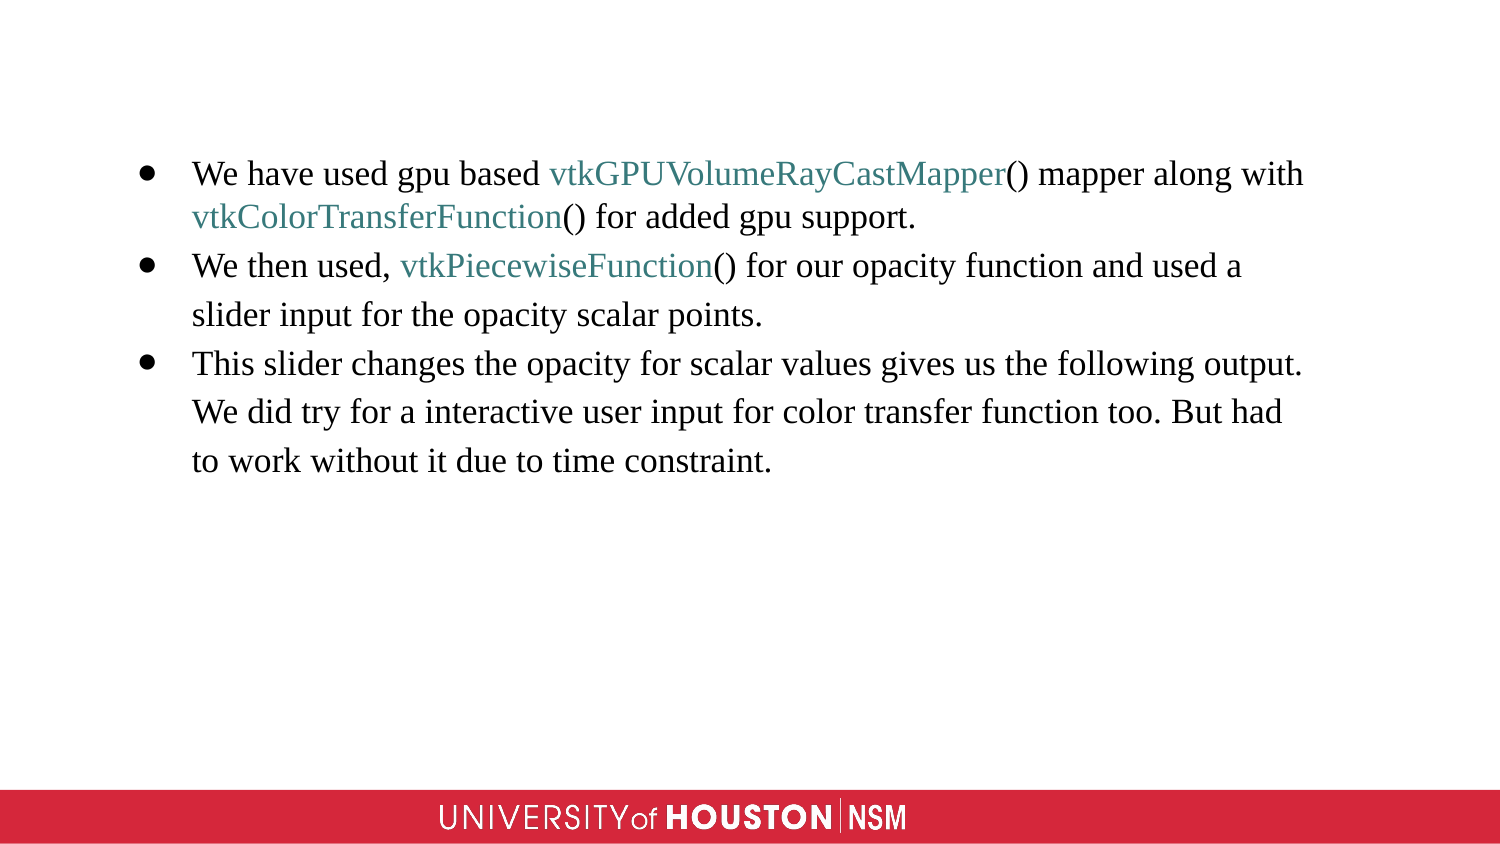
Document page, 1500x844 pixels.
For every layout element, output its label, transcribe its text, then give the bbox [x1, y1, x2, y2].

text_box We have used gpu based vtkGPUVolumeRayCastMapper() mapper along with vtkColorTransferFunction() for added gpu support. We then used, vtkPiecewiseFunction() for our opacity function and used a slider input for the opacity scalar points. This slider changes the opacity for scalar values gives us the following output. We did try for a interactive user input for color transfer function too. But had to work without it due to time constraint. [101, 135, 1322, 633]
picture [440, 798, 905, 833]
